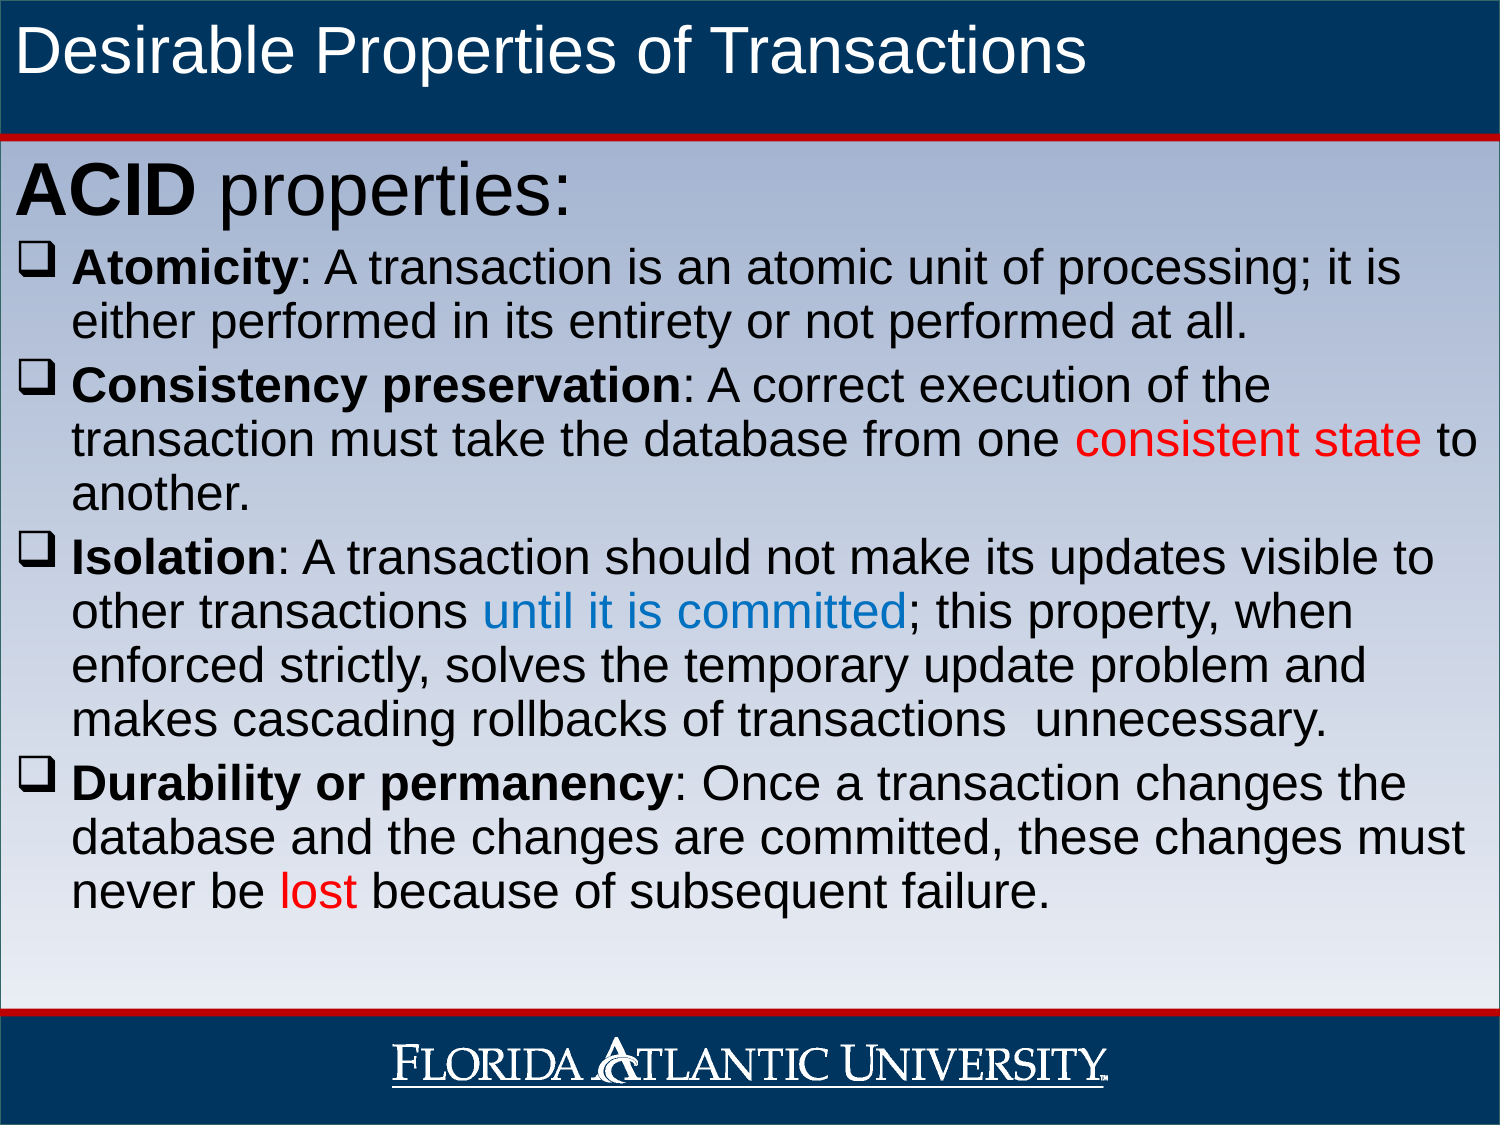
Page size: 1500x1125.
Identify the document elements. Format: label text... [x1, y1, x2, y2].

list ACID properties: Atomicity: A transaction is an atomic unit of processing; it is either performed in its entirety or not performed at all. Consistency preservation: A correct execution of the transaction must take the database from one consistent state to another. Isolation: A transaction should not make its updates visible to other transactions until it is committed; this property, when enforced strictly, solves the temporary update problem and makes cascading rollbacks of transactions unnecessary. Durability or permanency: Once a transaction changes the database and the changes are committed, these changes must never be lost because of subsequent failure. [0, 143, 1500, 944]
title Desirable Properties of Transactions [0, 0, 1500, 125]
picture [392, 1037, 1108, 1088]
